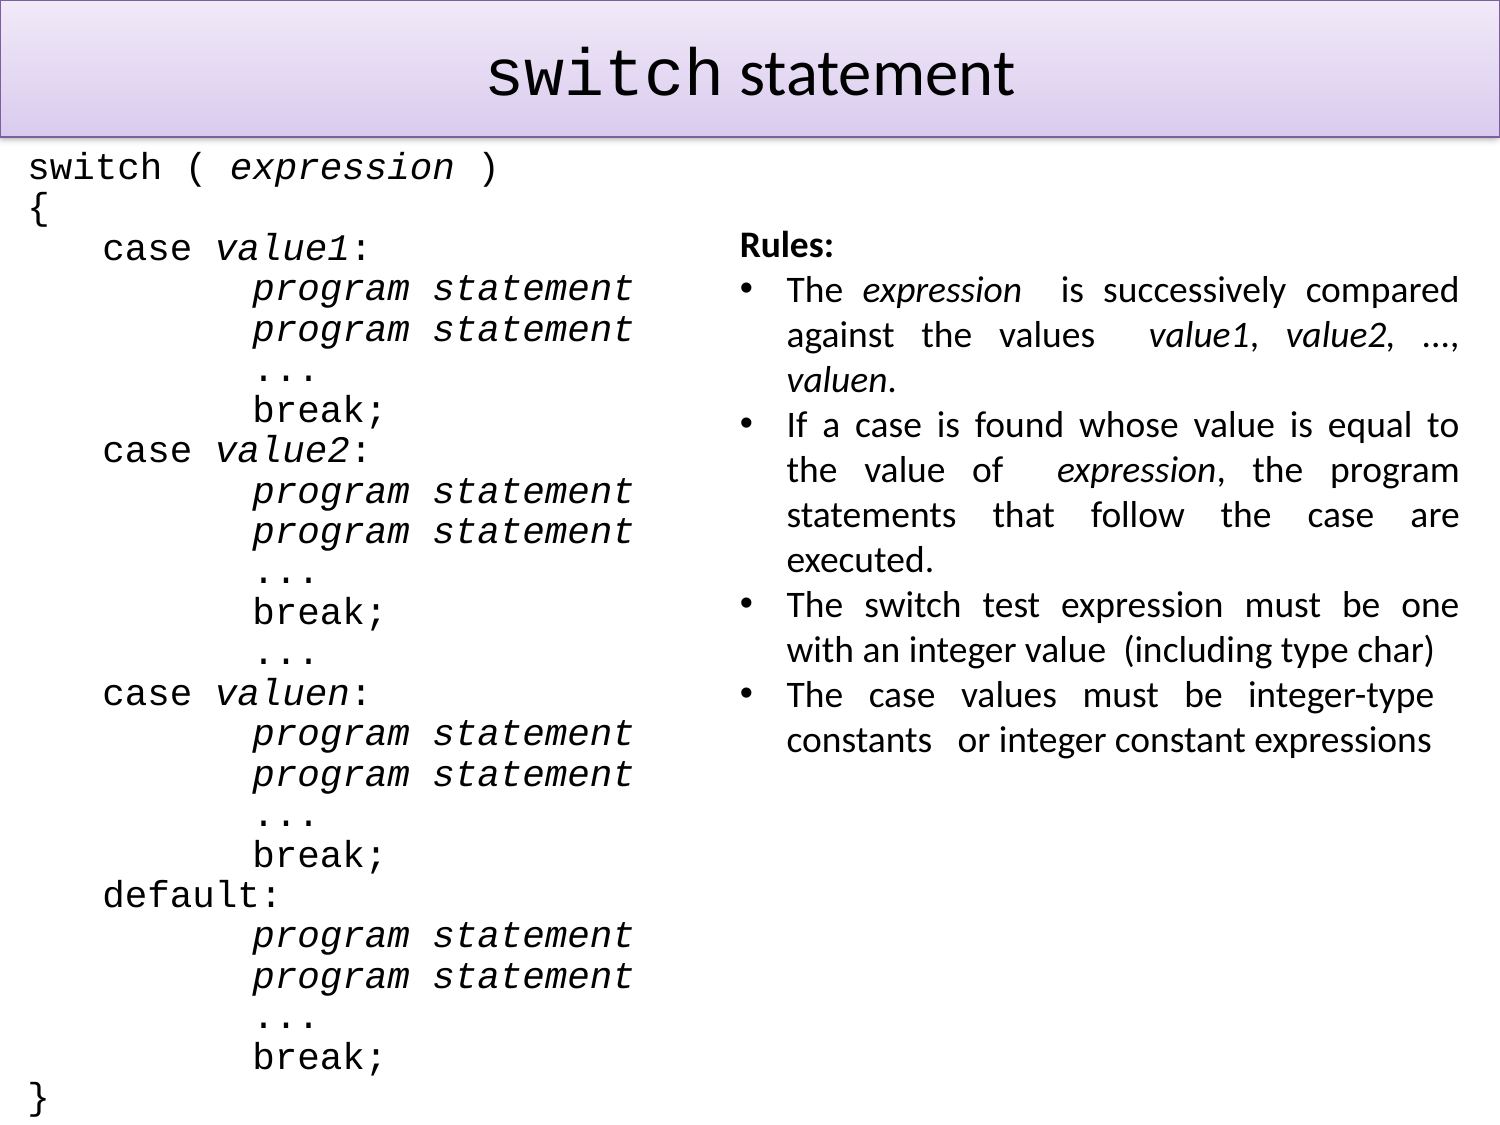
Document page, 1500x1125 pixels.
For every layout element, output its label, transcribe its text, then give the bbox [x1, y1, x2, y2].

text_box Rules: The expression is successively compared against the values value1, value2, ..., valuen. If a case is found whose value is equal to the value of expression, the program statements that follow the case are executed. The switch test expression must be one with an integer value (including type char) The case values must be integer-type constants or integer constant expressions [724, 212, 1475, 813]
title switch statement [0, 0, 1500, 138]
text_box switch ( expression ) { case value1: program statement program statement ... break; case value2: program statement program statement ... break; ... case valuen: program statement program statement ... break; default: program statement program statement ... break; } [12, 139, 1166, 1125]
